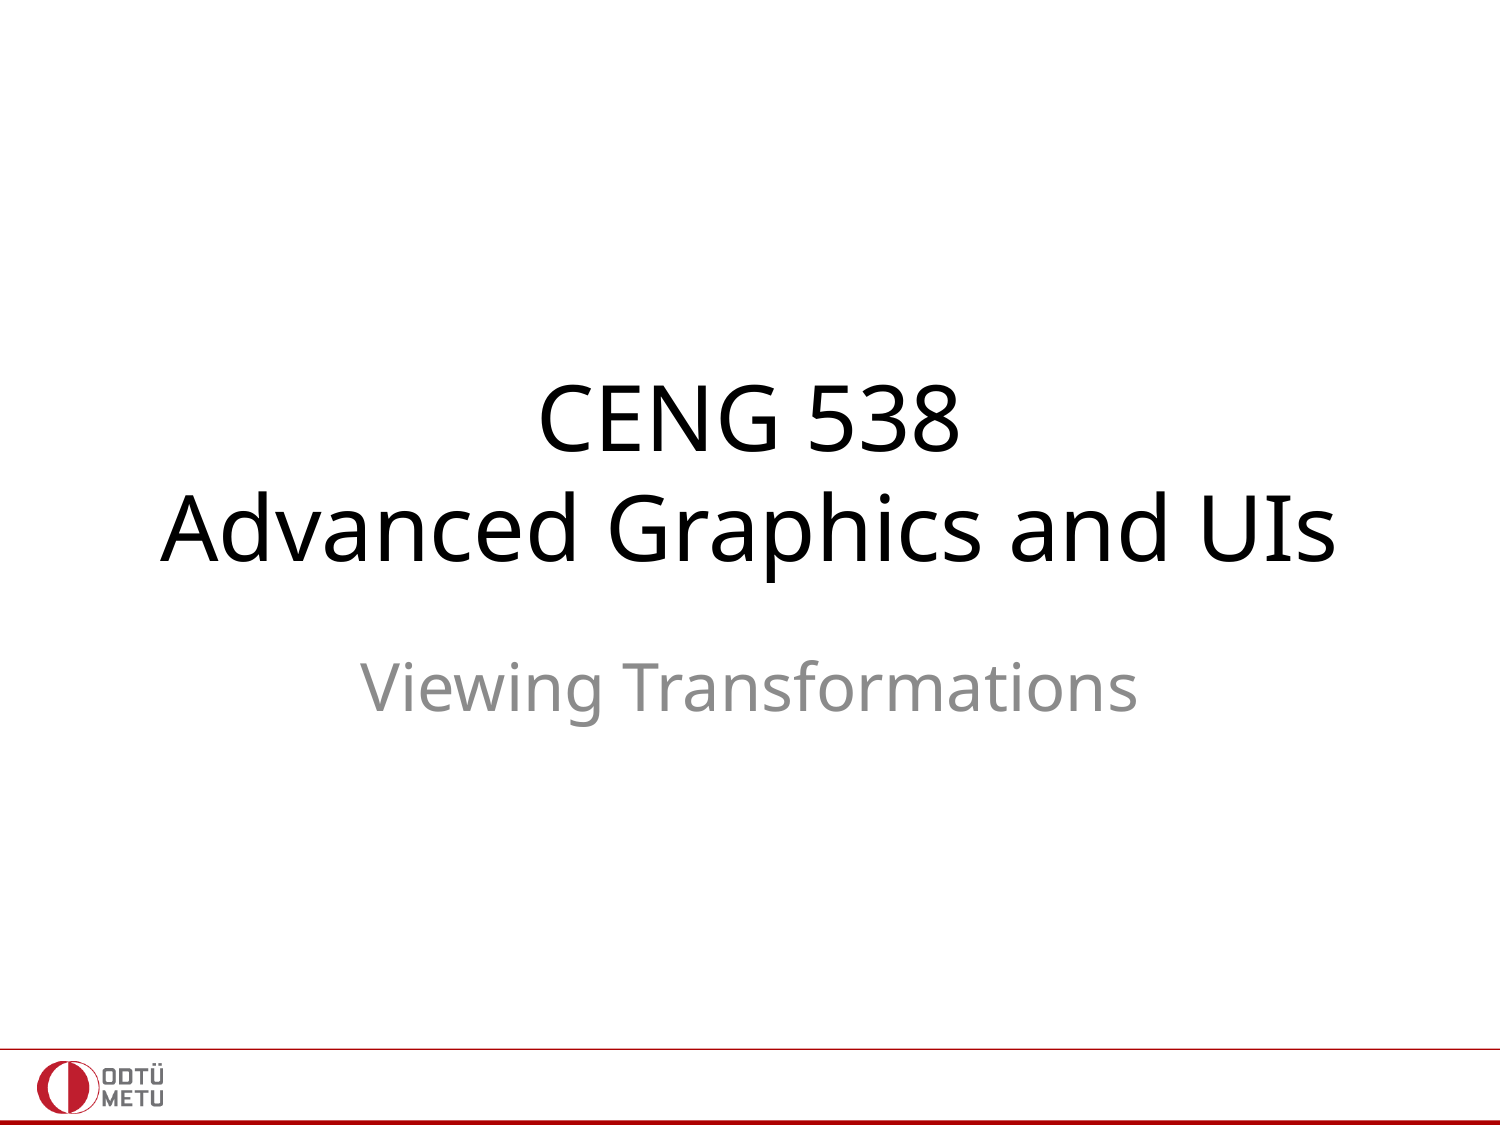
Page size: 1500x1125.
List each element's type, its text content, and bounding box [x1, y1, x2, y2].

title CENG 538 Advanced Graphics and UIs [112, 349, 1388, 591]
subtitle Viewing Transformations [225, 637, 1275, 925]
picture [37, 1061, 163, 1114]
